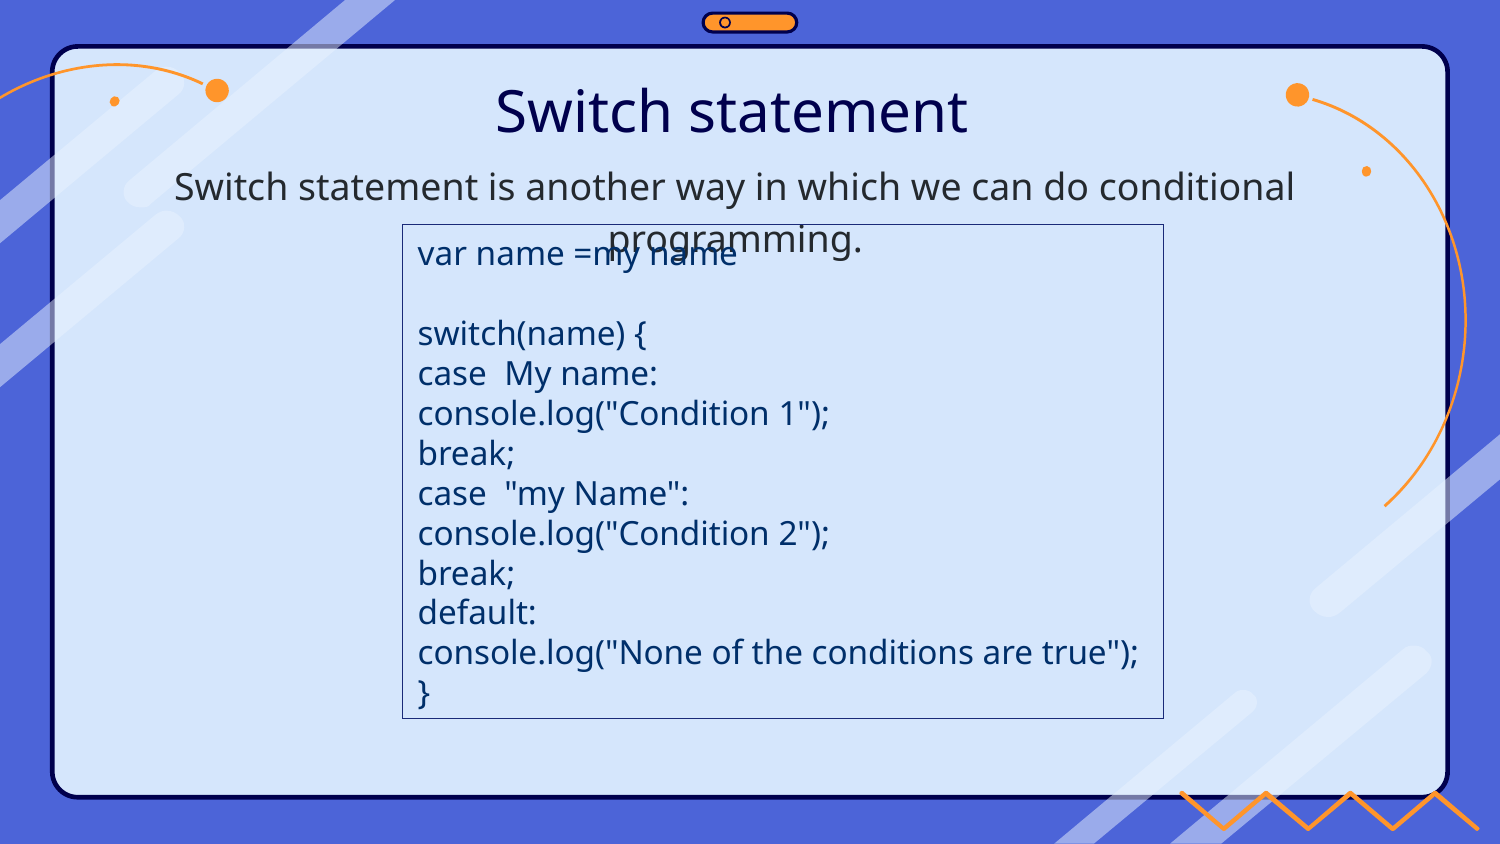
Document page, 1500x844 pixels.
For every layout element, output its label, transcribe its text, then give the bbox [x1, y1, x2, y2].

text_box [0, 0, 133, 408]
subtitle Switch statement is another way in which we can do conditional programming. [138, 141, 1401, 259]
text_box var name =my name switch(name) { case My name: console.log("Condition 1"); break; case "my Name": console.log("Condition 2"); break; default: console.log("None of the conditions are true"); } [402, 224, 1164, 719]
title Switch statement [138, 65, 1364, 141]
text_box [1179, 790, 1480, 832]
